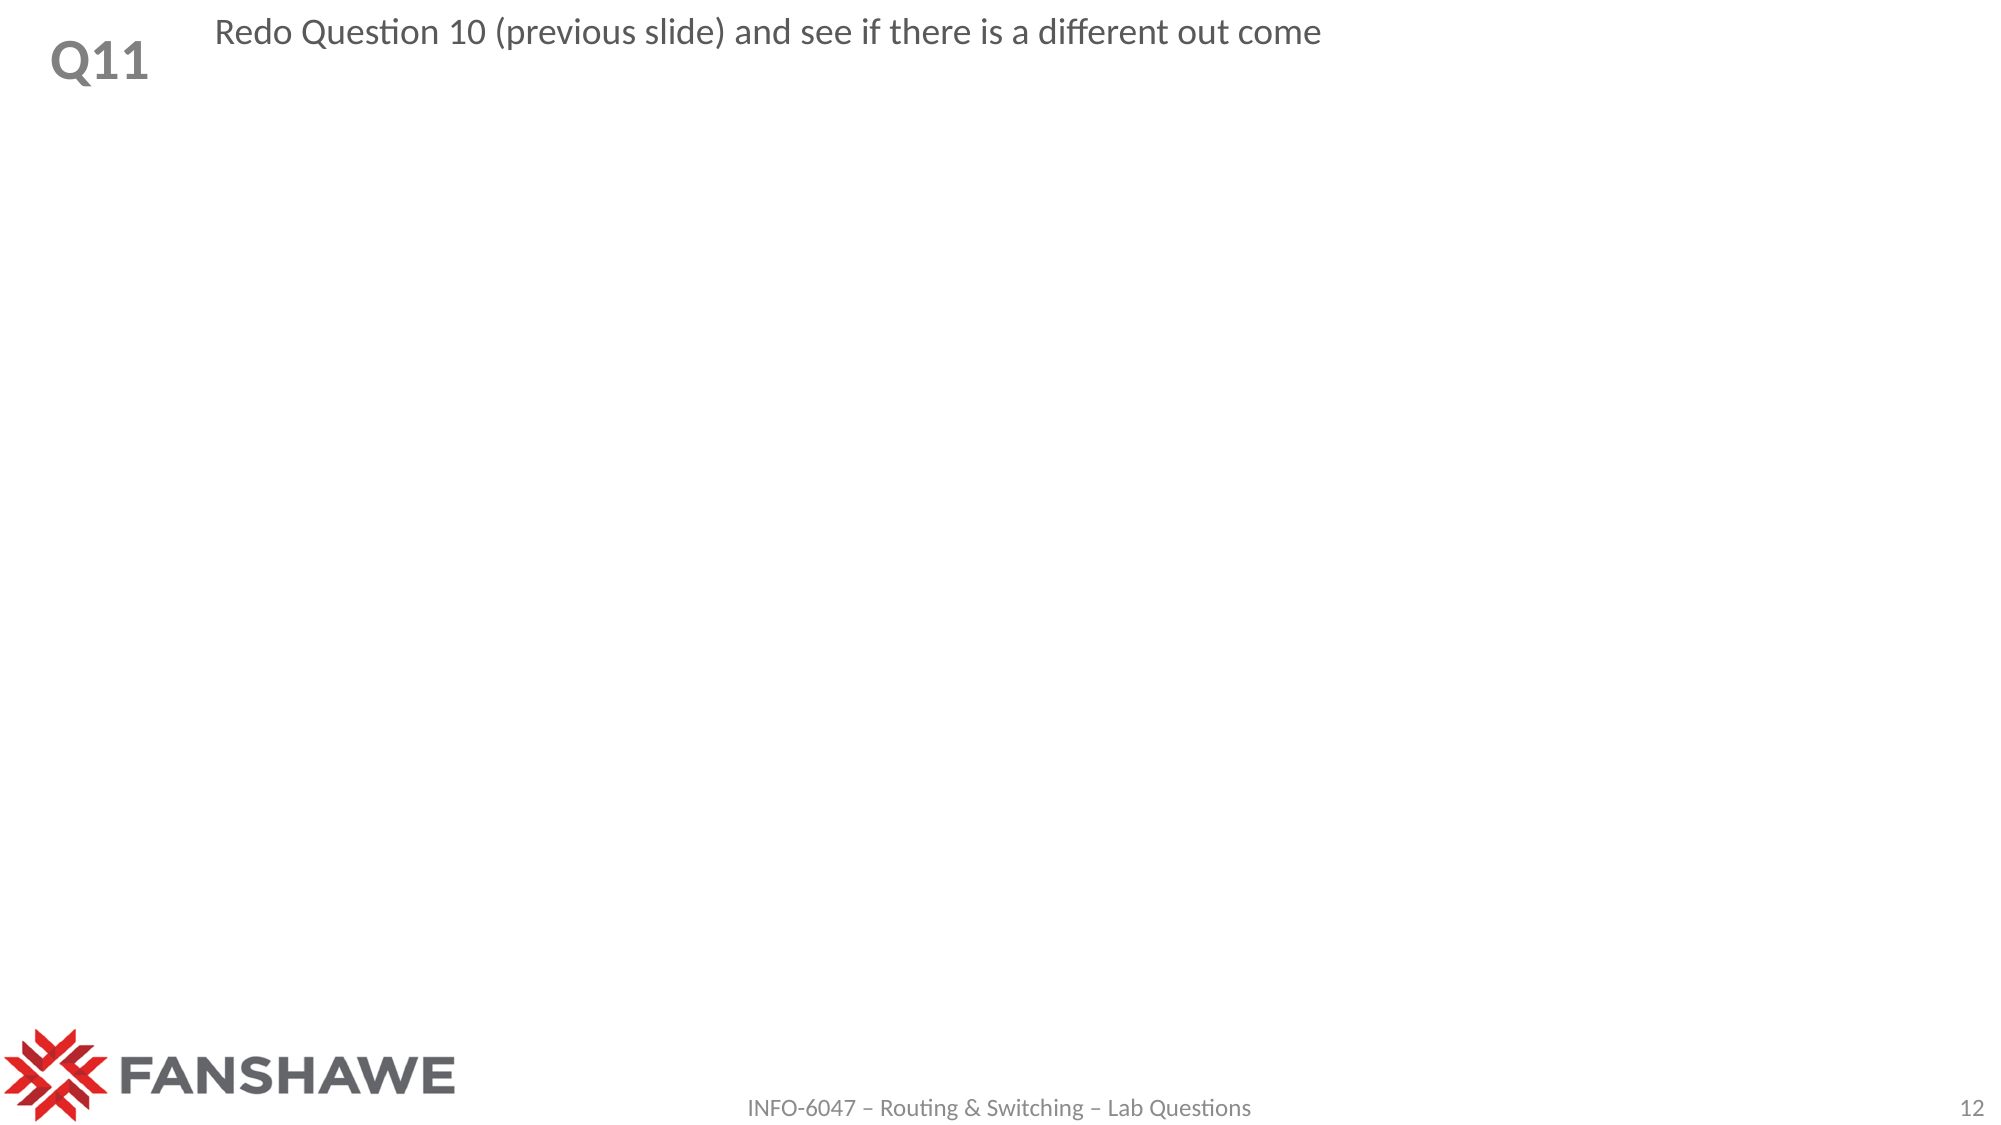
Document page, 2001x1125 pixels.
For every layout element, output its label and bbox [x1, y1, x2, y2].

picture [0, 1024, 467, 1125]
